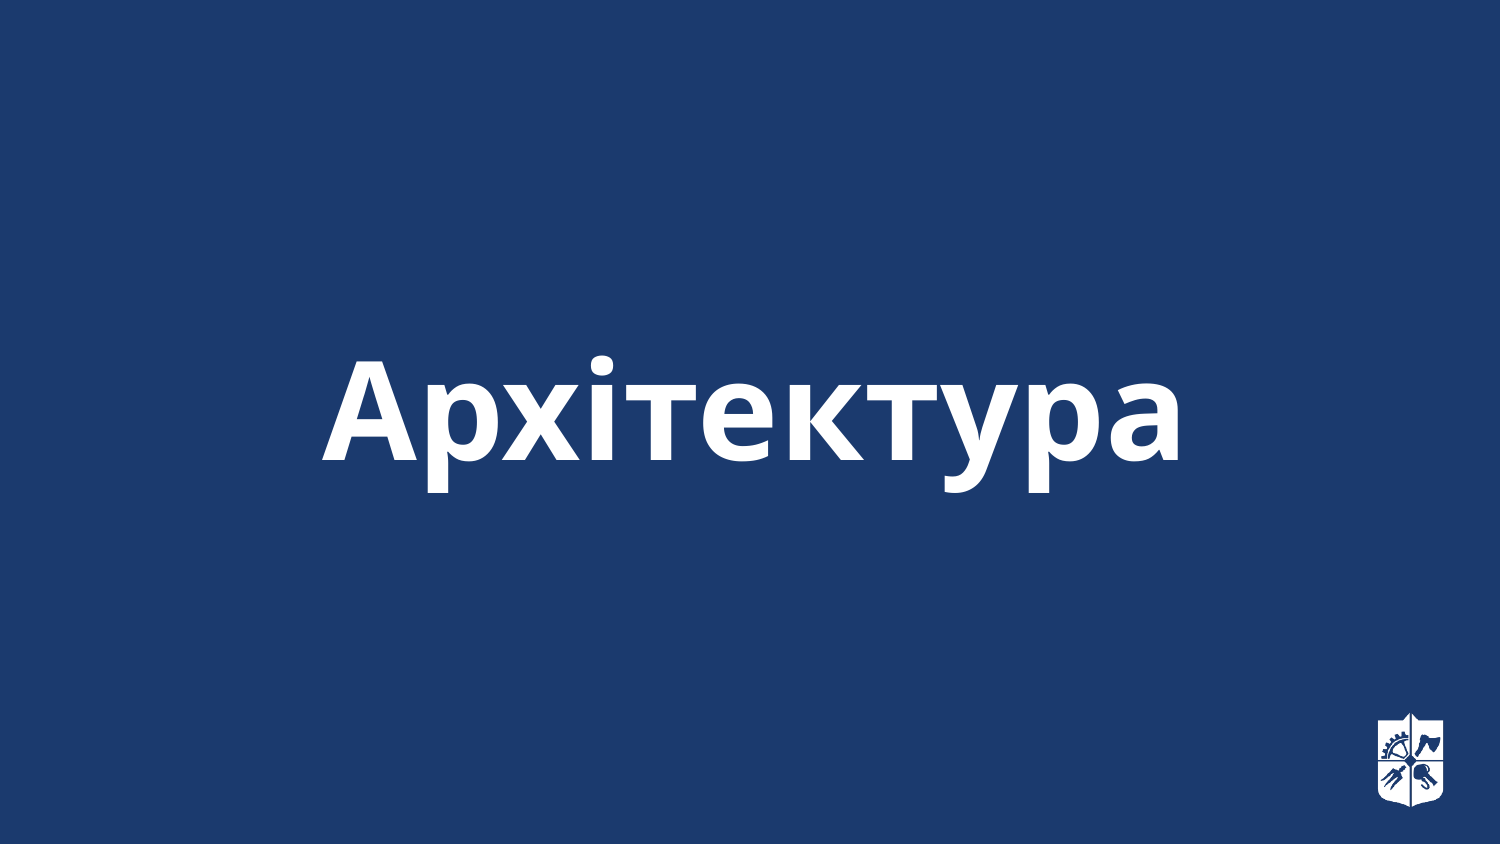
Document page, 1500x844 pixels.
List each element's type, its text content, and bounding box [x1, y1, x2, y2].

text_box Архітектура [277, 315, 1235, 496]
picture [1374, 712, 1446, 807]
